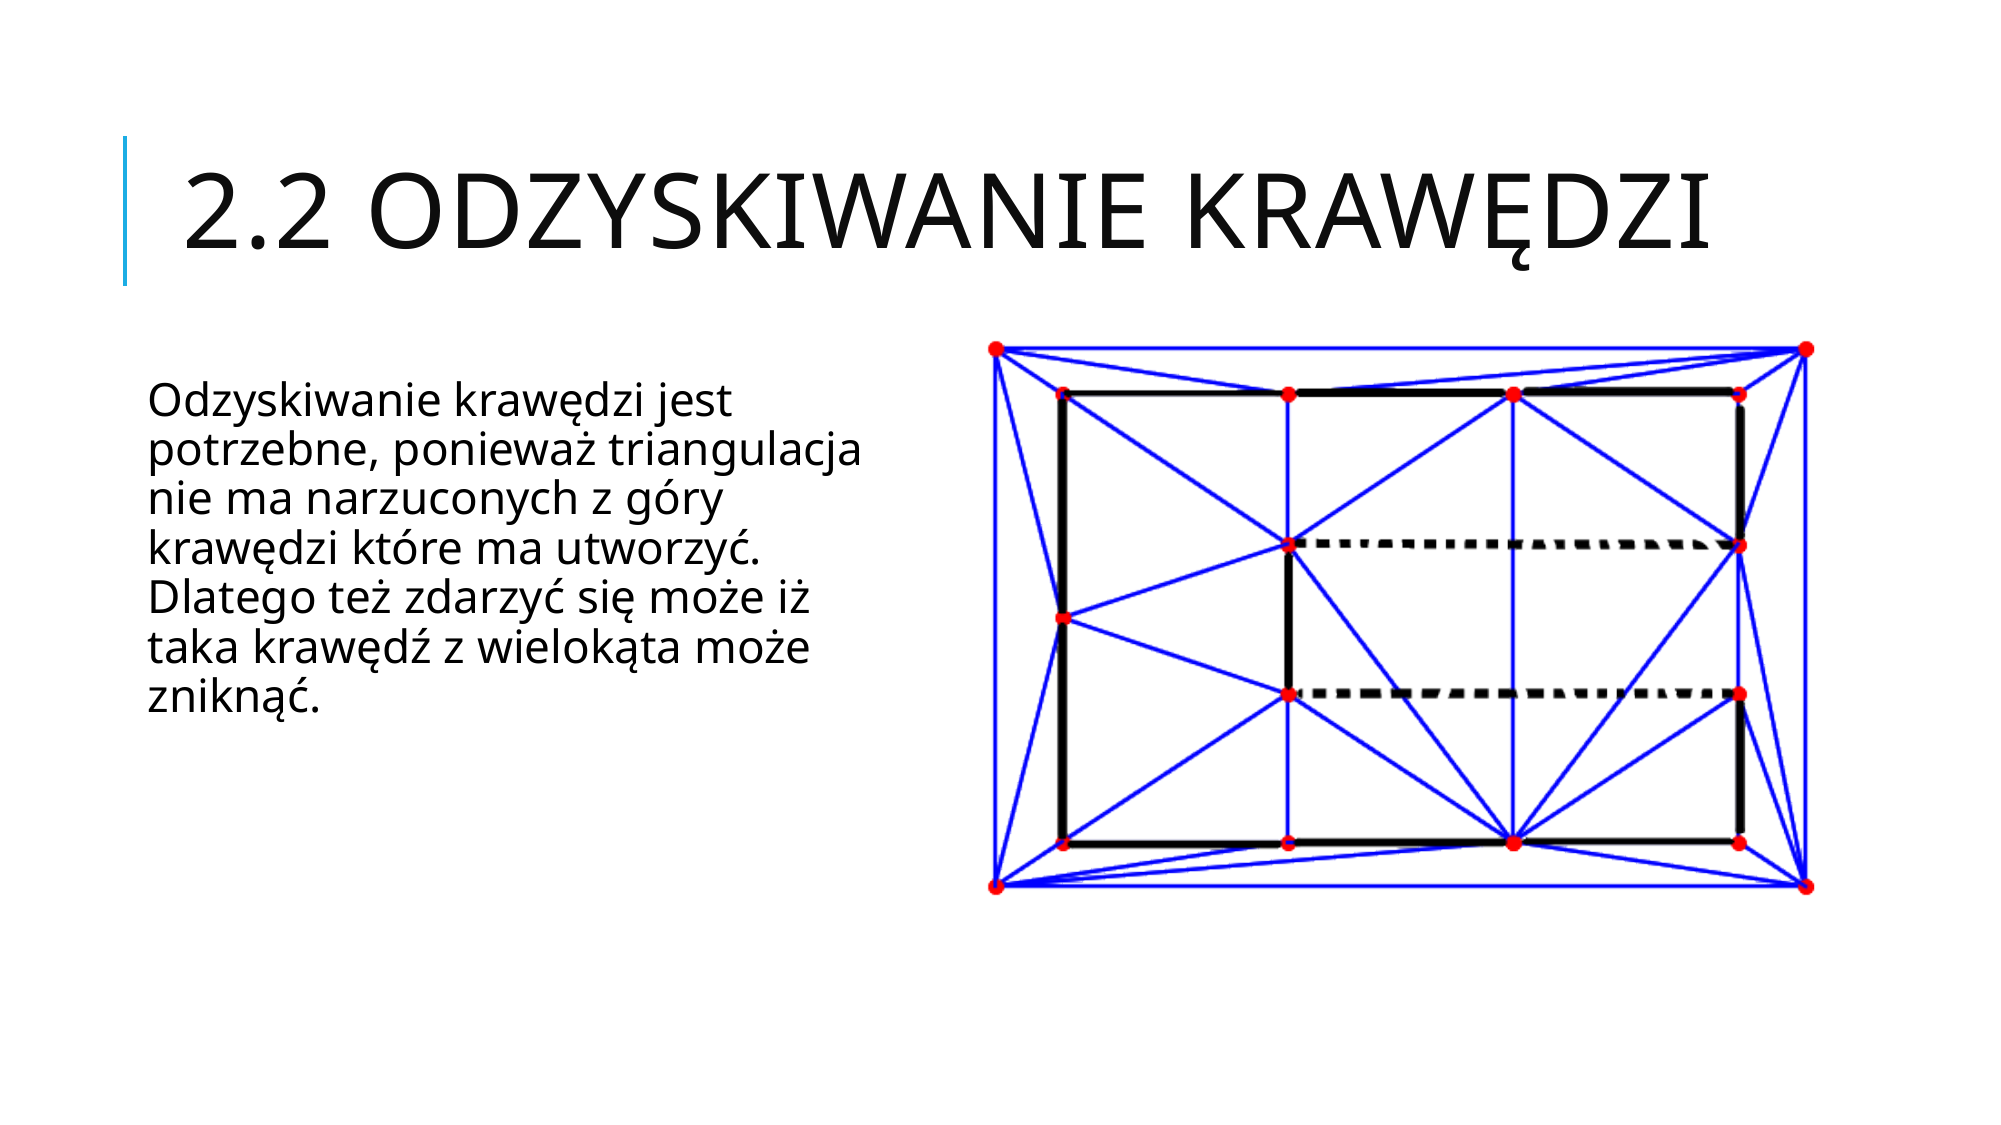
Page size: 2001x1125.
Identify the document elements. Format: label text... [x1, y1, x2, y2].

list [932, 325, 1853, 941]
title 2.2 Odzyskiwanie krawędzi [168, 96, 1763, 342]
list Odzyskiwanie krawędzi jest potrzebne, ponieważ triangulacja nie ma narzuconych z góry krawędzi które ma utworzyć. Dlatego też zdarzyć się może iż taka krawędź z wielokąta może zniknąć. [125, 368, 906, 1029]
